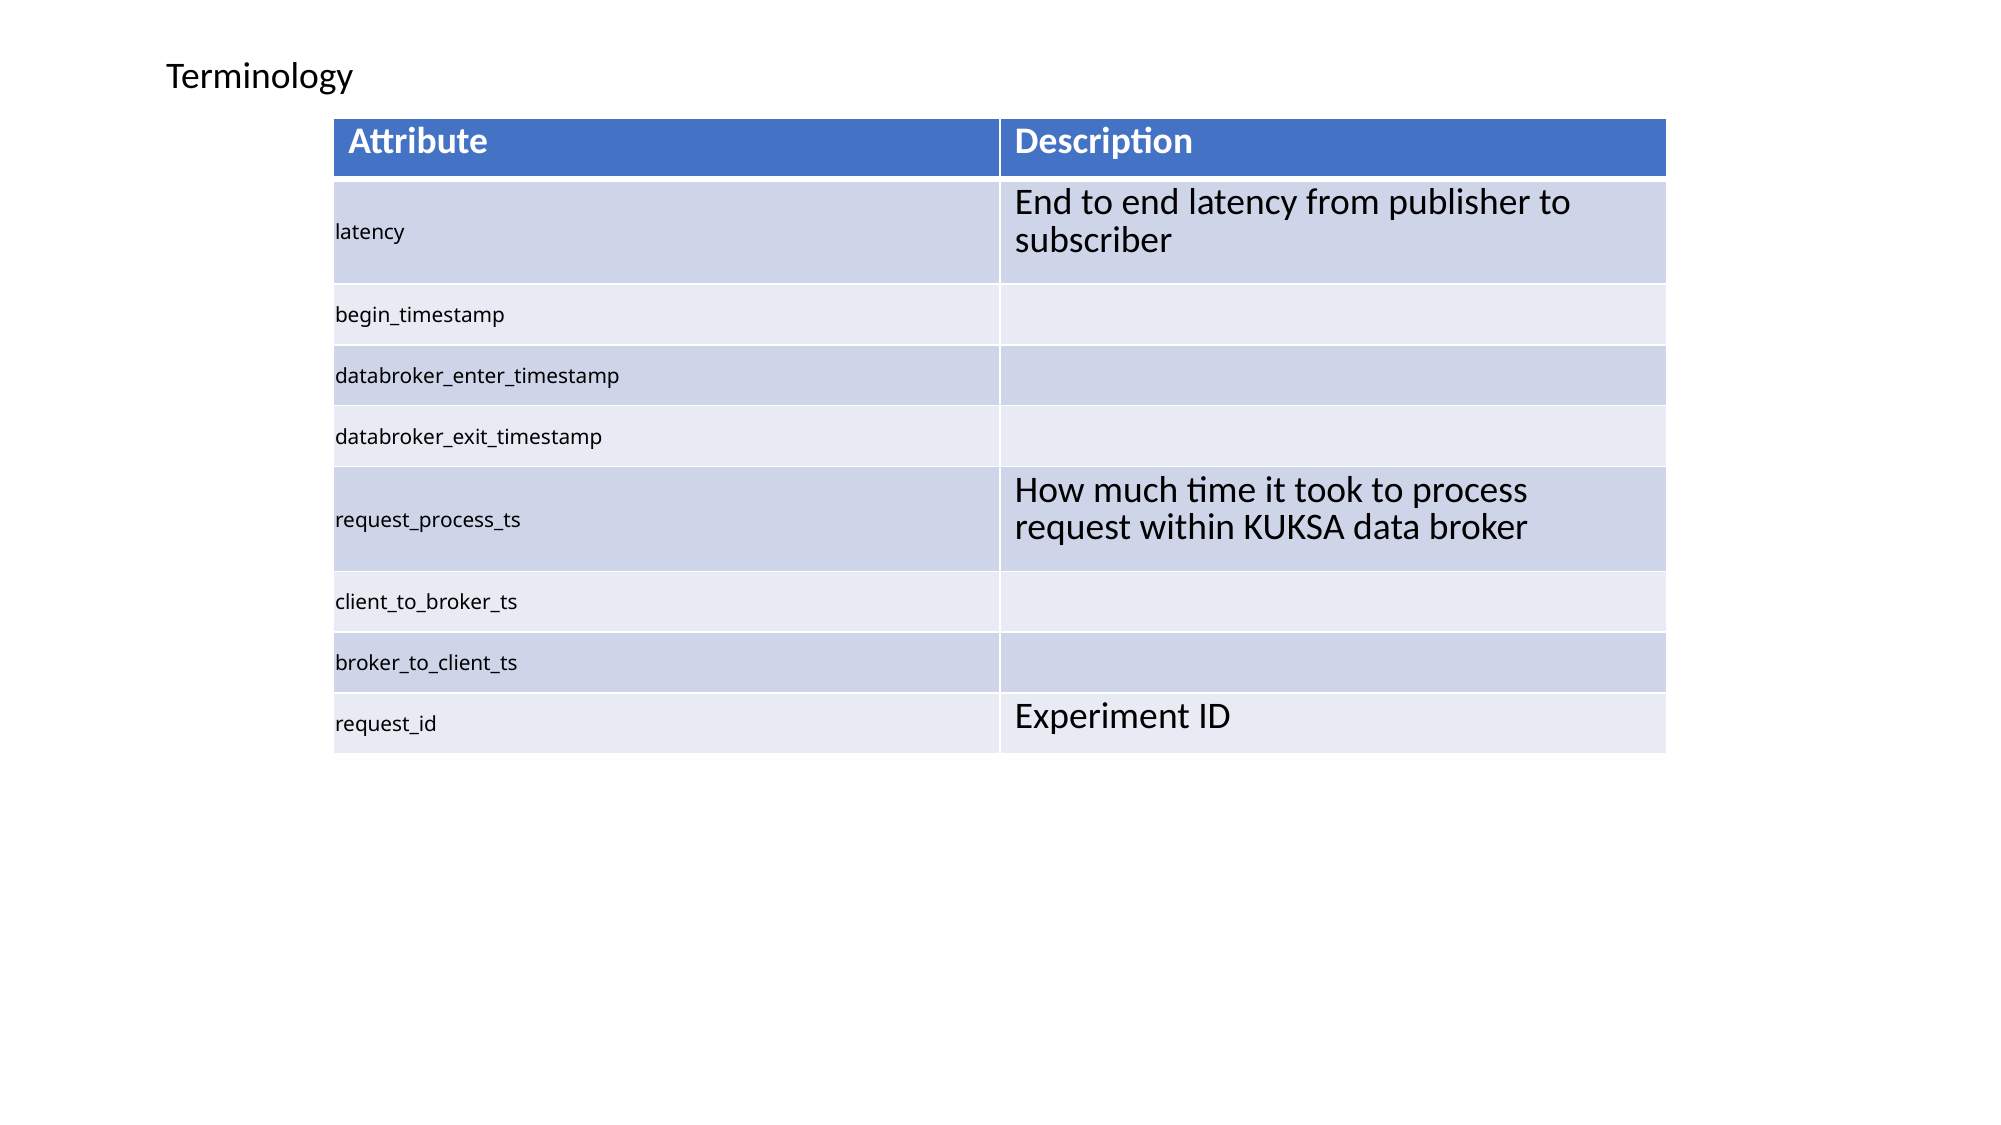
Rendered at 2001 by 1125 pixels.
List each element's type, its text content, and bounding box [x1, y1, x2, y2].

table_cell [1001, 346, 1666, 405]
table_cell latency [334, 182, 999, 283]
table_cell databroker_enter_timestamp [334, 346, 999, 405]
table_cell [1001, 633, 1666, 692]
table_header Attribute [334, 119, 999, 176]
table_cell client_to_broker_ts [334, 572, 999, 631]
table_header Description [1001, 119, 1666, 176]
table_cell How much time it took to process request within KUKSA data broker [1001, 467, 1666, 571]
table_cell request_process_ts [334, 467, 999, 571]
table_cell [1001, 572, 1666, 631]
table_cell begin_timestamp [334, 285, 999, 344]
table_cell [1001, 285, 1666, 344]
table_cell [1001, 406, 1666, 466]
table_cell Experiment ID [1001, 694, 1666, 753]
table_cell databroker_exit_timestamp [334, 406, 999, 466]
text_box Terminology [151, 43, 1584, 104]
table_cell request_id [334, 694, 999, 753]
table_cell End to end latency from publisher to subscriber [1001, 182, 1666, 283]
table_cell broker_to_client_ts [334, 633, 999, 692]
